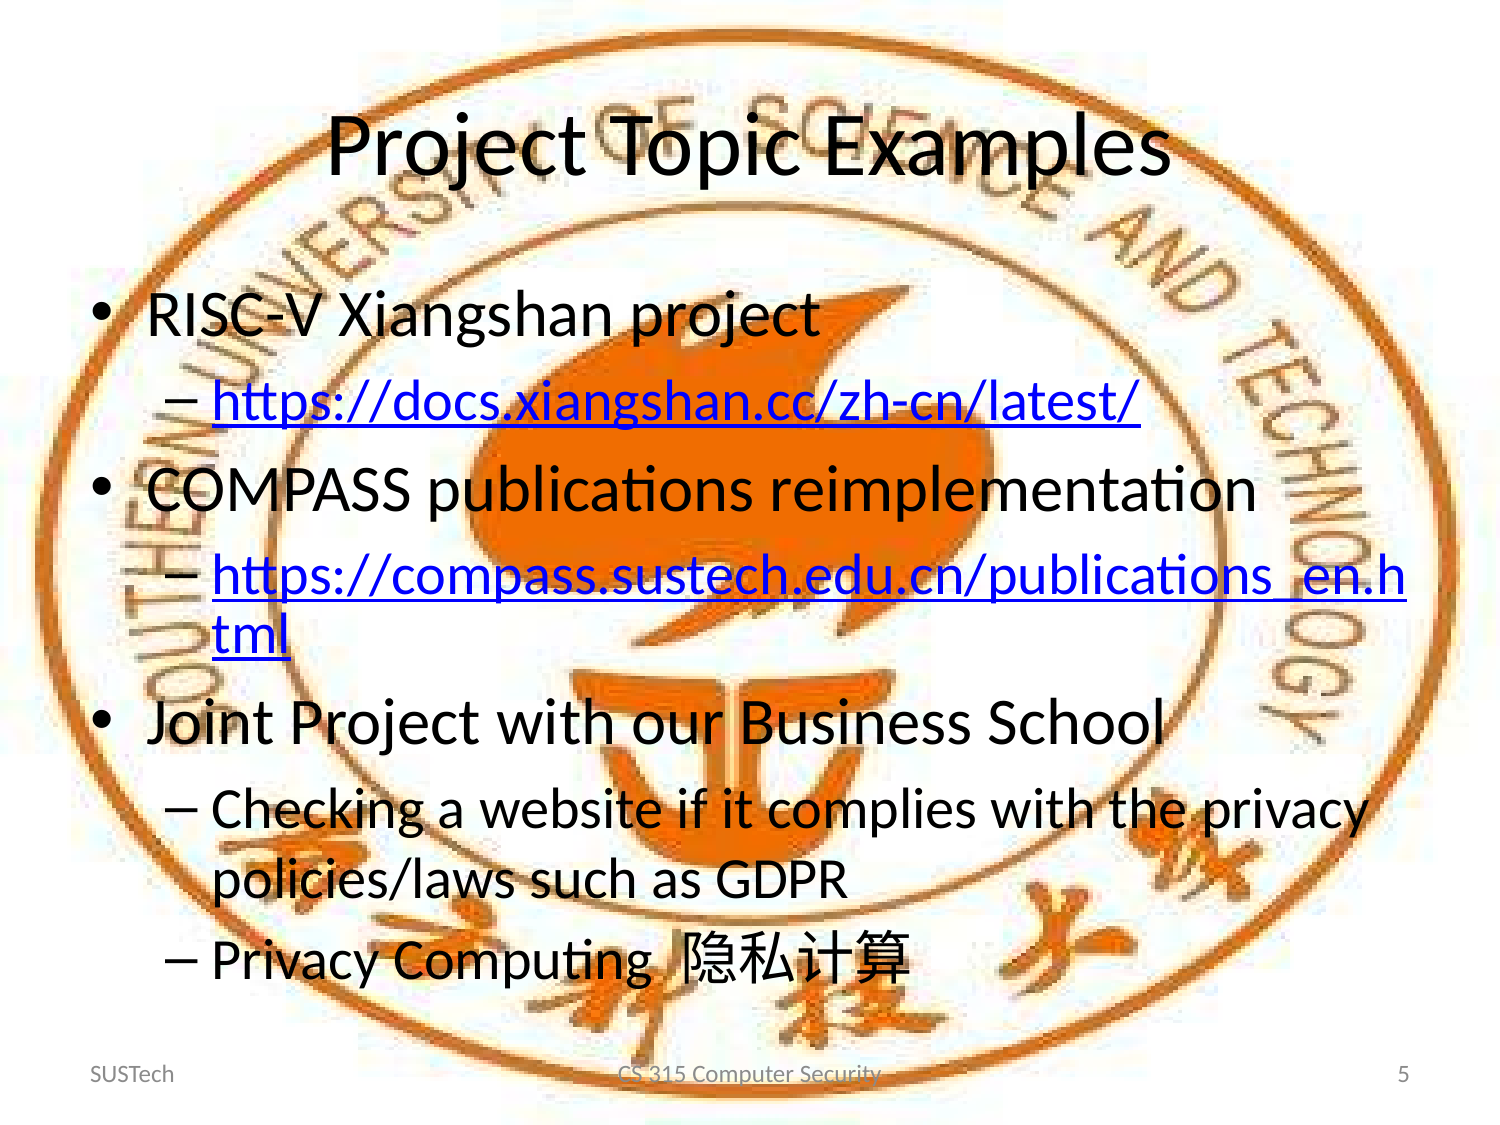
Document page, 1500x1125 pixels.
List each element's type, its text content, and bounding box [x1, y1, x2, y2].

footer CS 315 Computer Security [512, 1042, 988, 1103]
list RISC-V Xiangshan project https://docs.xiangshan.cc/zh-cn/latest/ COMPASS publications reimplementation https://compass.sustech.edu.cn/publications_en.html Joint Project with our Business School Checking a website if it complies with the privacy policies/laws such as GDPR Privacy Computing 隐私计算 [75, 262, 1425, 1005]
picture [0, 0, 1500, 1125]
title Project Topic Examples [75, 45, 1425, 233]
slide_number SUSTech [75, 1042, 425, 1103]
slide_number 5 [1074, 1042, 1425, 1103]
